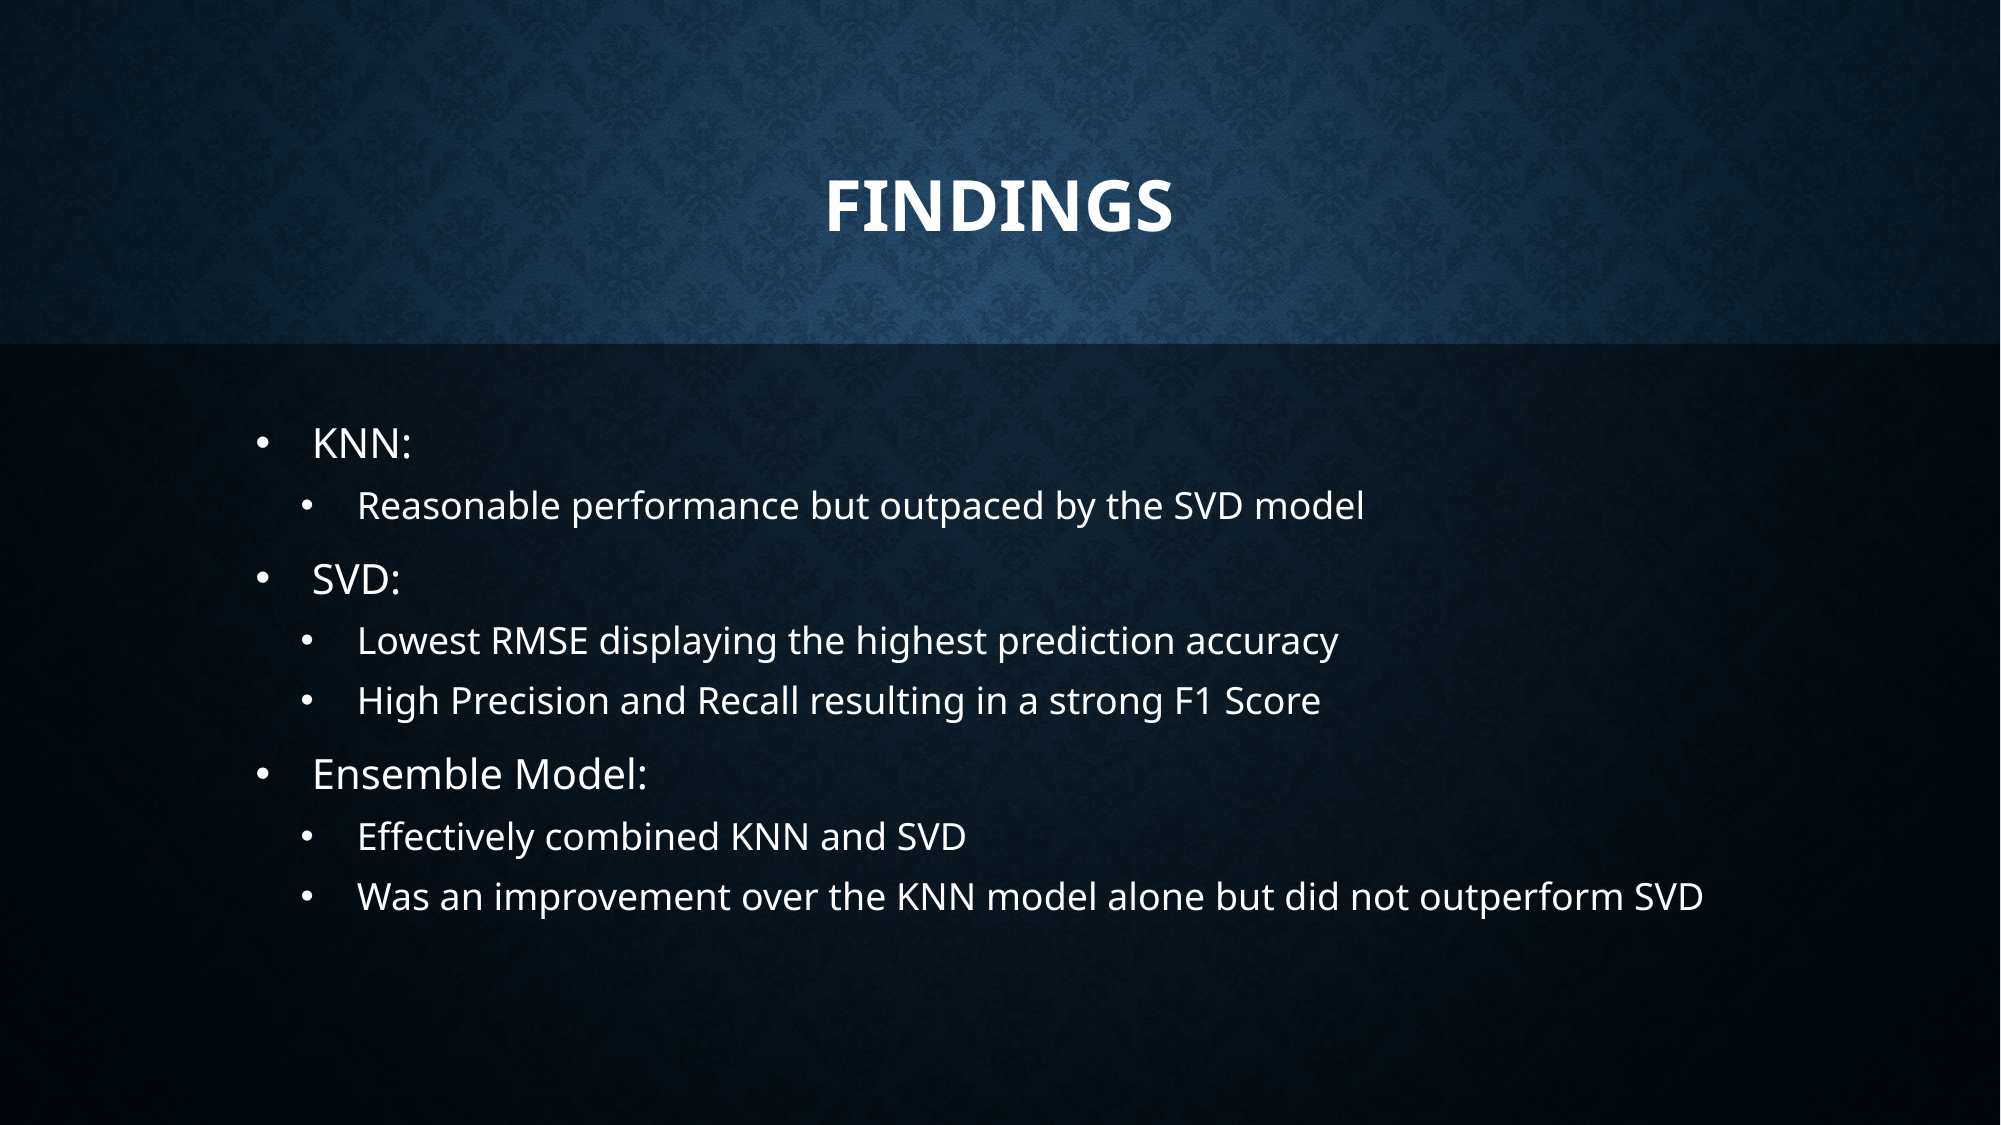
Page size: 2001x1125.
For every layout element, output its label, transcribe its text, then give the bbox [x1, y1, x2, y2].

text_box [0, 342, 2000, 1125]
text_box [0, 0, 2000, 342]
list KNN: Reasonable performance but outpaced by the SVD model SVD: Lowest RMSE displaying the highest prediction accuracy High Precision and Recall resulting in a strong F1 Score Ensemble Model: Effectively combined KNN and SVD Was an improvement over the KNN model alone but did not outperform SVD [240, 404, 1758, 950]
title Findings [149, 99, 1849, 318]
